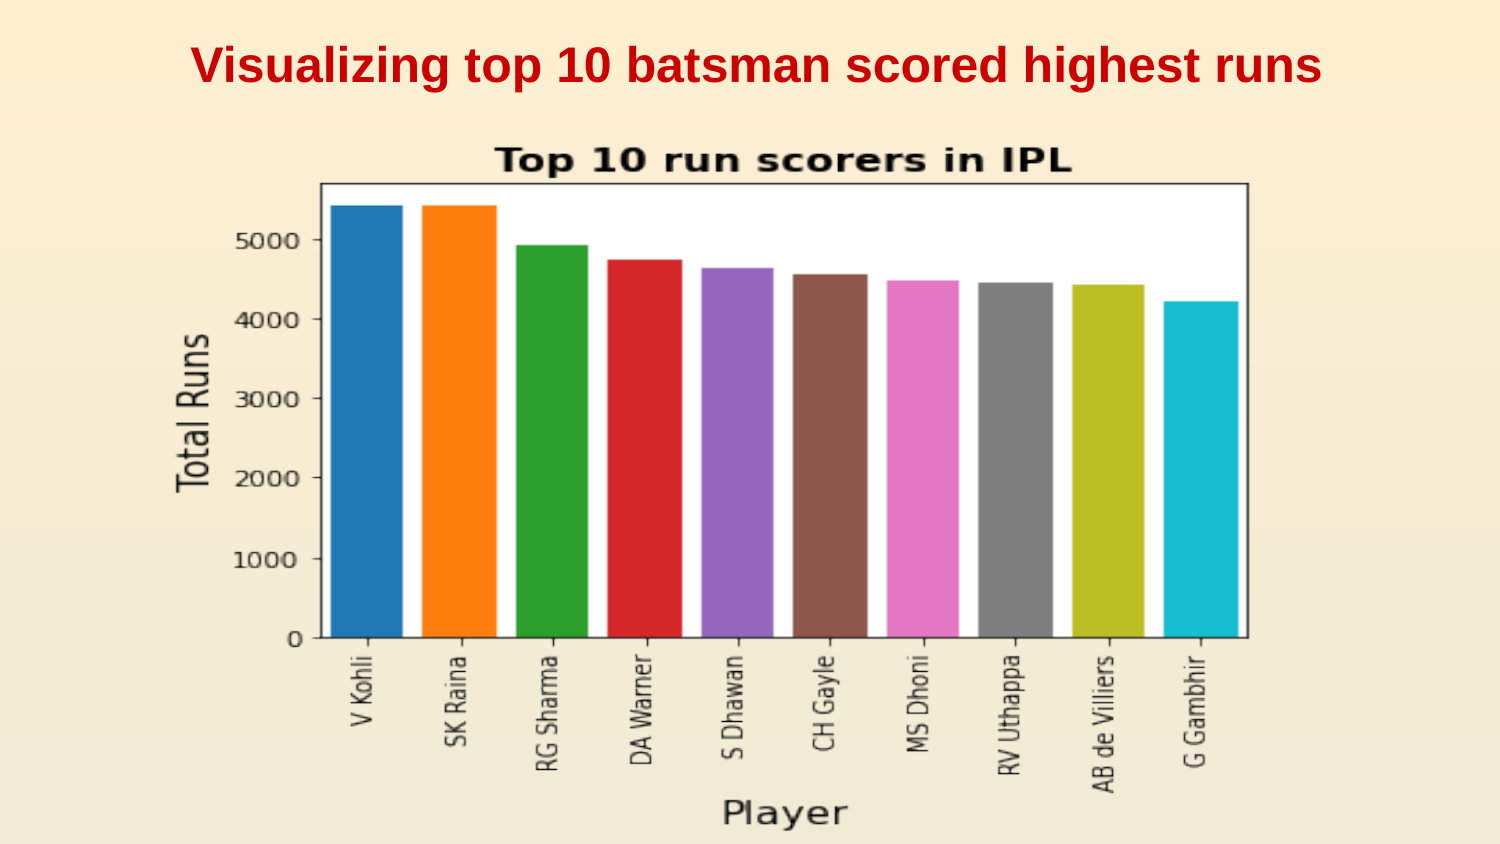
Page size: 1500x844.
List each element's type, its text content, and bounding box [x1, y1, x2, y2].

picture [159, 132, 1267, 844]
text_box Visualizing top 10 batsman scored highest runs [51, 24, 1449, 119]
